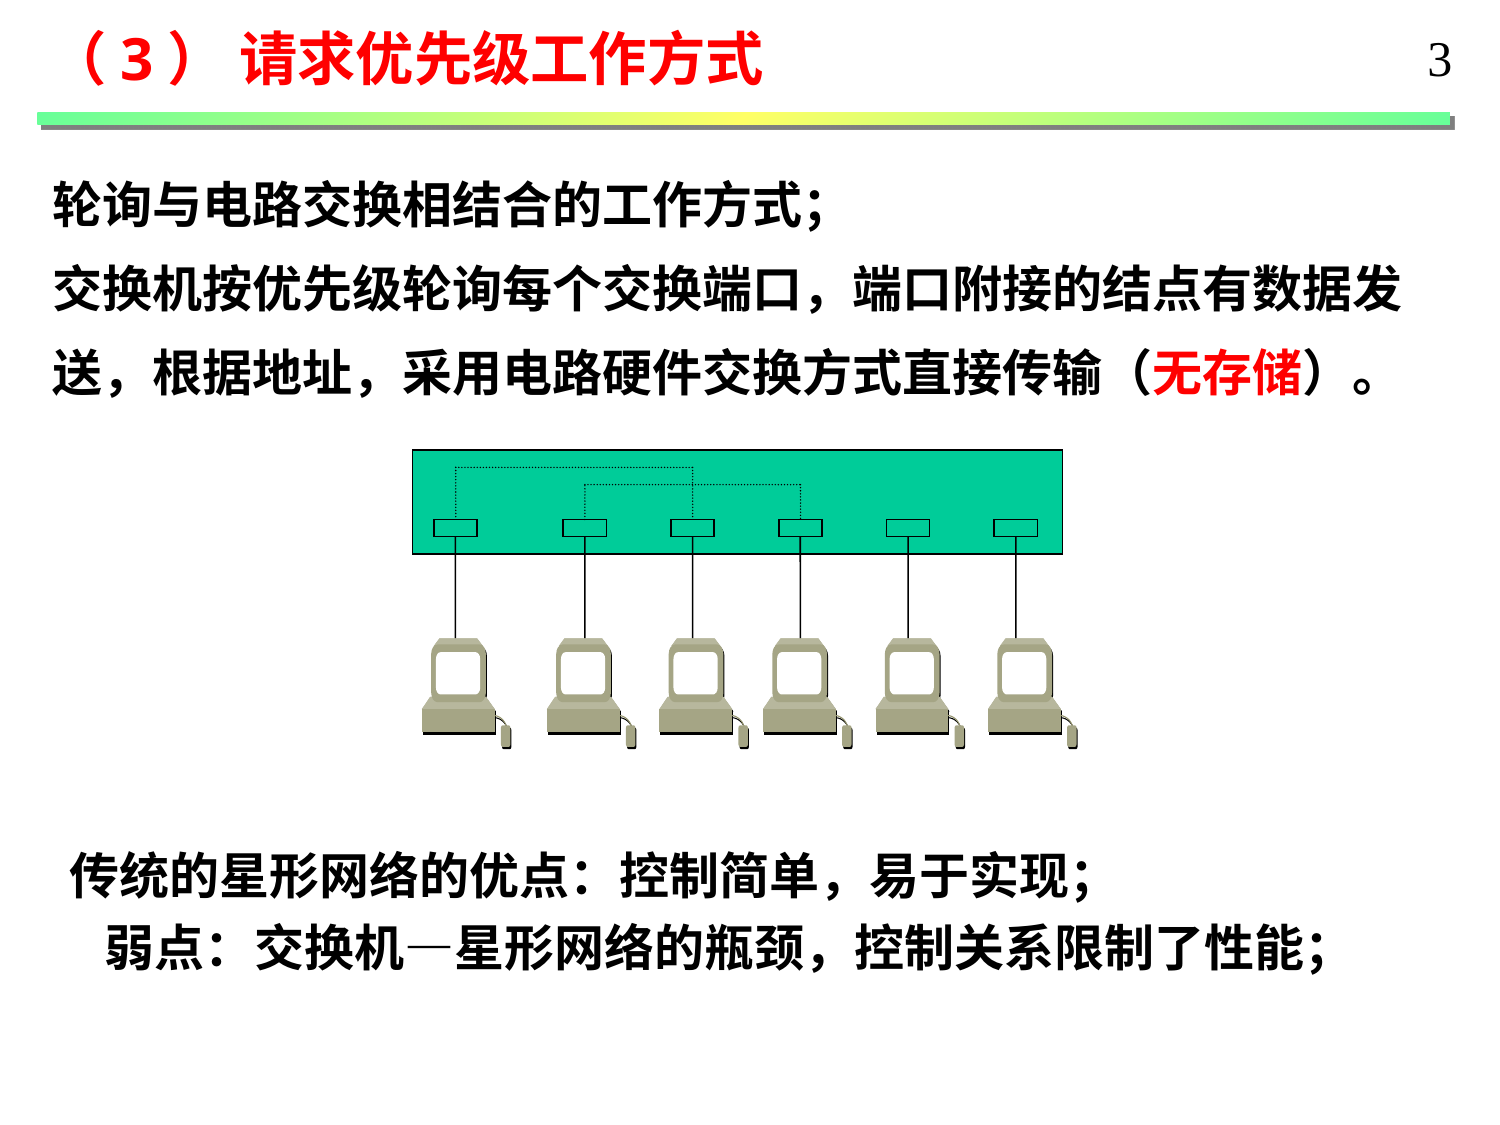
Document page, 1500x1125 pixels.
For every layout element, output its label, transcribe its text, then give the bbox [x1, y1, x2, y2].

text_box 传统的星形网络的优点：控制简单，易于实现； 弱点：交换机—星形网络的瓶颈，控制关系限制了性能； [54, 824, 1438, 984]
text_box 轮询与电路交换相结合的工作方式； 交换机按优先级轮询每个交换端口，端口附接的结点有数据发送，根据地址，采用电路硬件交换方式直接传输（无存储）。 [37, 142, 1463, 409]
text_box 3 [1412, 19, 1468, 94]
text_box [37, 112, 1450, 125]
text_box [412, 449, 1079, 751]
text_box （3） 请求优先级工作方式 [33, 7, 786, 99]
